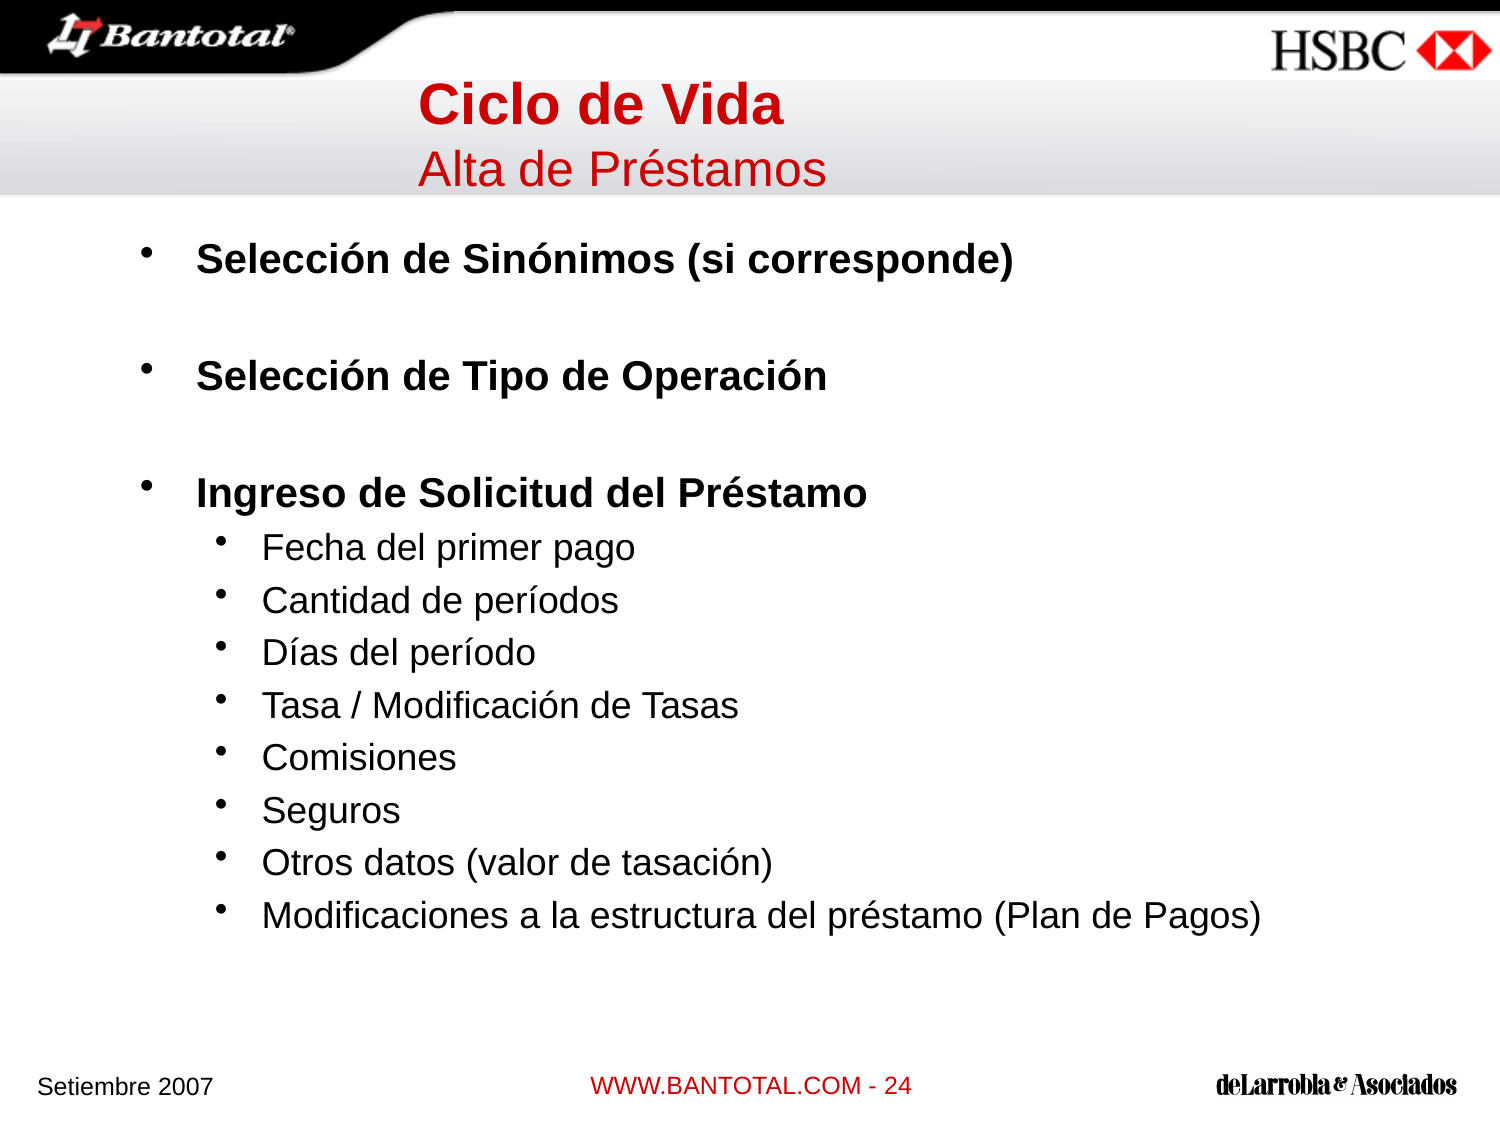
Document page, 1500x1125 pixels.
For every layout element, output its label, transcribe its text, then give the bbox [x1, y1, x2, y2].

text_box Ciclo de Vida Alta de Préstamos [404, 66, 1500, 197]
slide_number Setiembre 2007 [21, 1063, 373, 1118]
picture [1215, 1070, 1459, 1099]
picture [0, 0, 1500, 197]
list Selección de Sinónimos (si corresponde) Selección de Tipo de Operación Ingreso de Solicitud del Préstamo Fecha del primer pago Cantidad de períodos Días del período Tasa / Modificación de Tasas Comisiones Seguros Otros datos (valor de tasación) Modificaciones a la estructura del préstamo (Plan de Pagos) [124, 224, 1413, 1088]
footer WWW.BANTOTAL.COM - 24 [513, 1088, 989, 1107]
